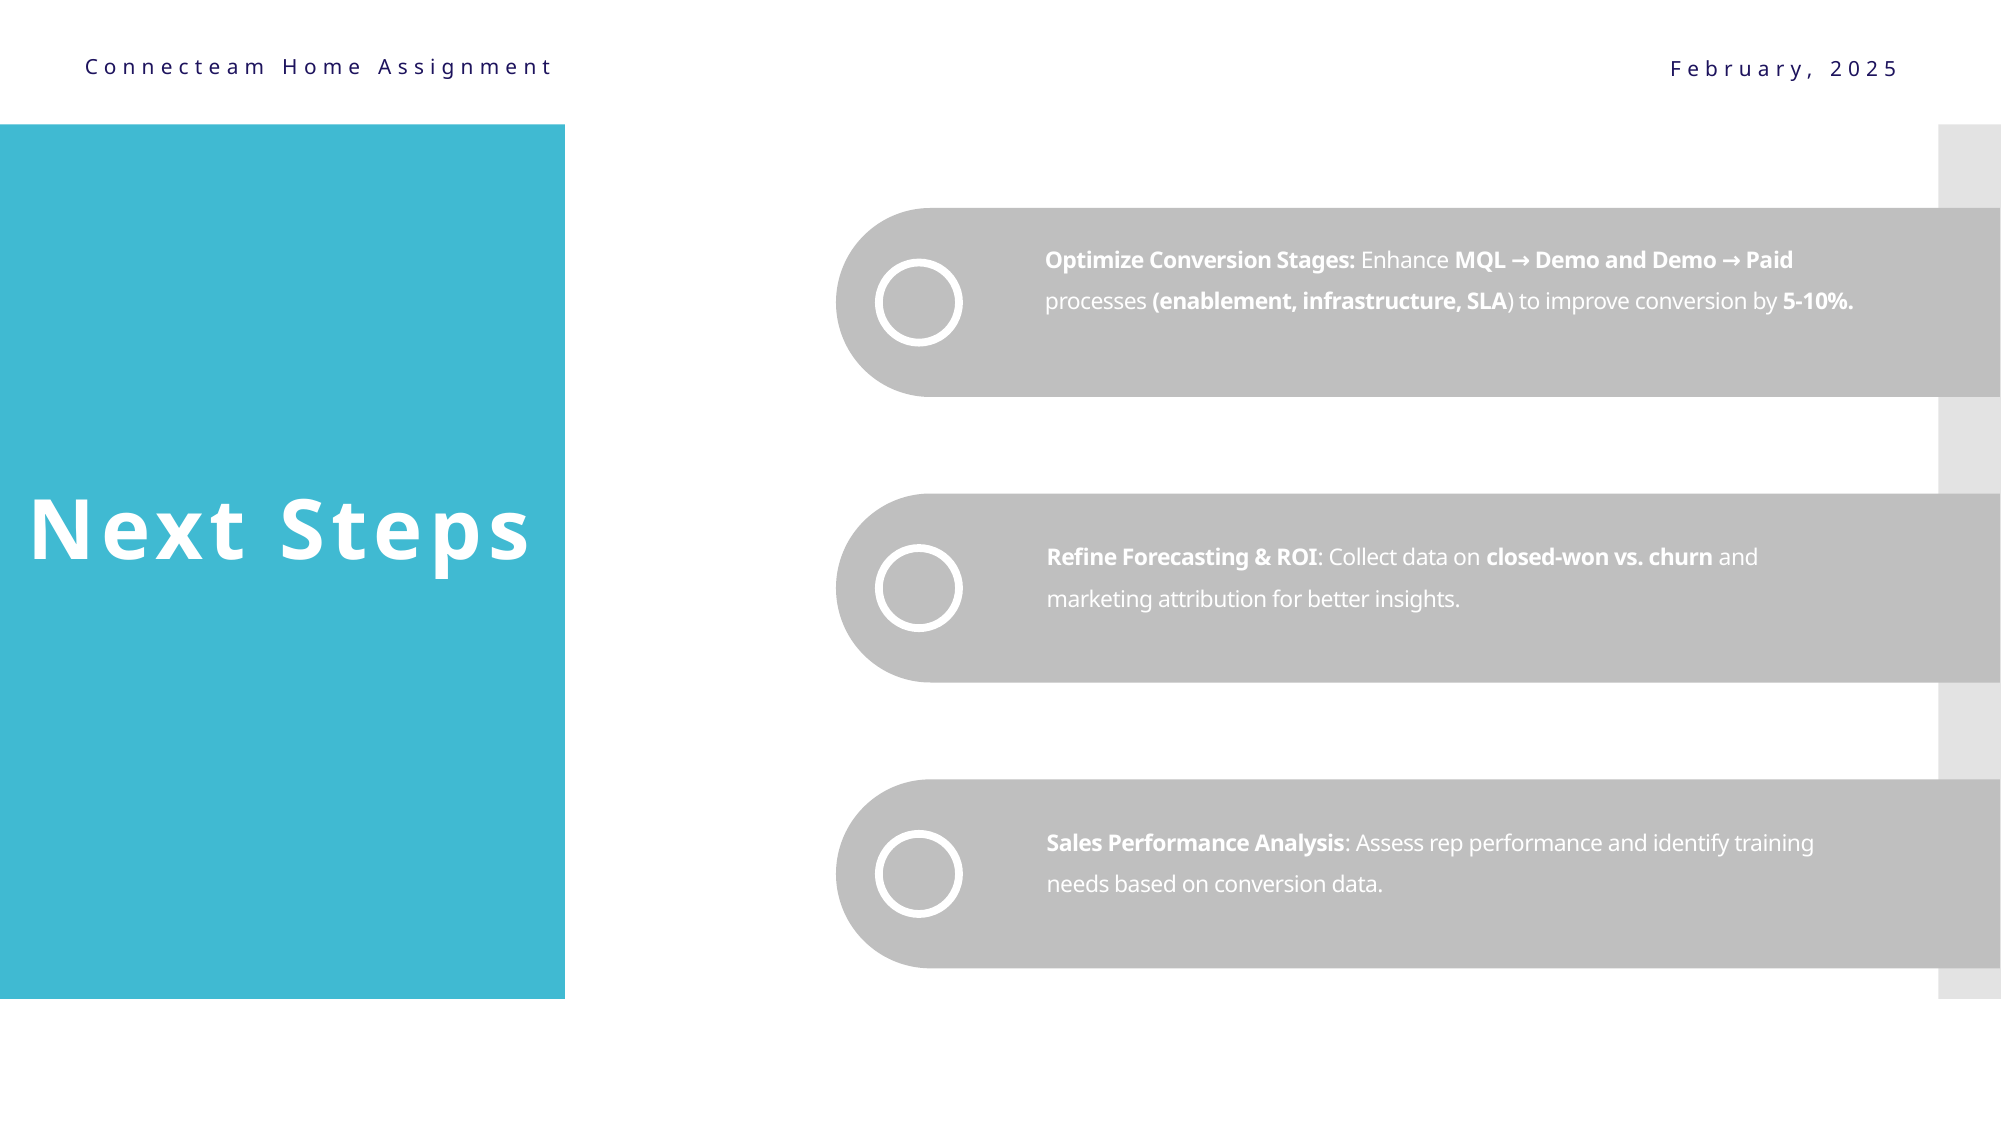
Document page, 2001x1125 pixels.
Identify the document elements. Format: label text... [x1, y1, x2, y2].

text_box [835, 207, 2000, 398]
text_box Sales Performance Analysis: Assess rep performance and identify training needs based on conversion data. [1001, 807, 1875, 905]
text_box February, 2025 [1650, 36, 1911, 88]
text_box [835, 778, 2000, 970]
text_box [877, 547, 960, 630]
text_box Optimize Conversion Stages: Enhance MQL → Demo and Demo → Paid processes (enablement, infrastructure, SLA) to improve conversion by 5-10%. [999, 224, 1874, 322]
text_box Refine Forecasting & ROI: Collect data on closed-won vs. churn and marketing attribution for better insights. [1001, 521, 1875, 620]
text_box [877, 832, 960, 915]
text_box [877, 261, 960, 344]
text_box Next Steps [0, 458, 617, 584]
text_box Connecteam Home Assignment [70, 35, 617, 87]
text_box [835, 492, 2000, 684]
